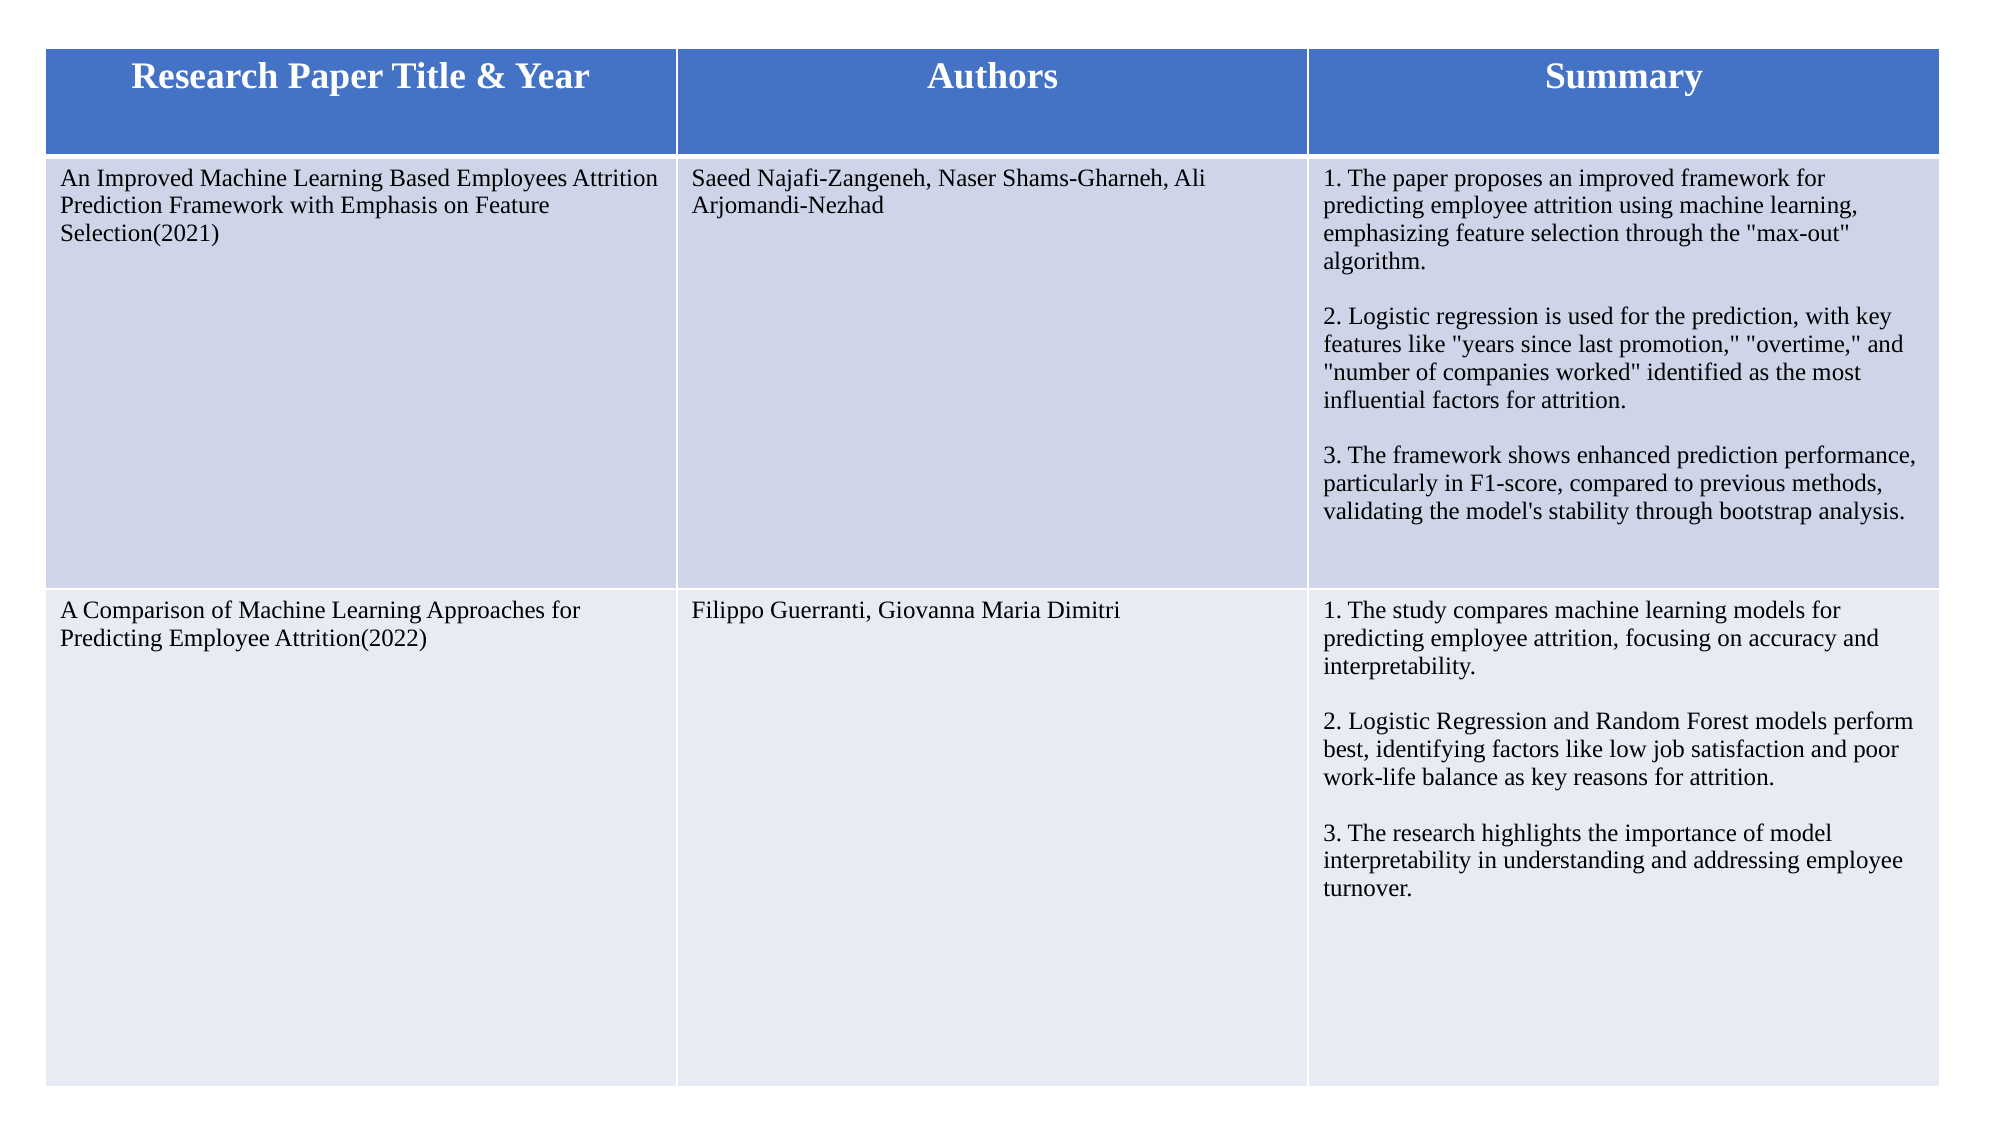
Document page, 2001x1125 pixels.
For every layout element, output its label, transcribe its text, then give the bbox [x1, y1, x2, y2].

table_cell Saeed Najafi-Zangeneh, Naser Shams-Gharneh, Ali Arjomandi-Nezhad [678, 159, 1307, 588]
table_cell A Comparison of Machine Learning Approaches for Predicting Employee Attrition(2022) [46, 590, 676, 1086]
table_cell 1. The paper proposes an improved framework for predicting employee attrition using machine learning, emphasizing feature selection through the "max-out" algorithm. 2. Logistic regression is used for the prediction, with key features like "years since last promotion," "overtime," and "number of companies worked" identified as the most influential factors for attrition. 3. The framework shows enhanced prediction performance, particularly in F1-score, compared to previous methods, validating the model's stability through bootstrap analysis. [1309, 159, 1939, 588]
table_header Summary [1309, 49, 1939, 154]
table_cell An Improved Machine Learning Based Employees Attrition Prediction Framework with Emphasis on Feature Selection(2021) [46, 159, 676, 588]
table_cell 1. The study compares machine learning models for predicting employee attrition, focusing on accuracy and interpretability. 2. Logistic Regression and Random Forest models perform best, identifying factors like low job satisfaction and poor work-life balance as key reasons for attrition. 3. The research highlights the importance of model interpretability in understanding and addressing employee turnover. [1309, 590, 1939, 1086]
table_cell Filippo Guerranti, Giovanna Maria Dimitri [678, 590, 1307, 1086]
table_header Research Paper Title & Year [46, 49, 676, 154]
table_header Authors [678, 49, 1307, 154]
